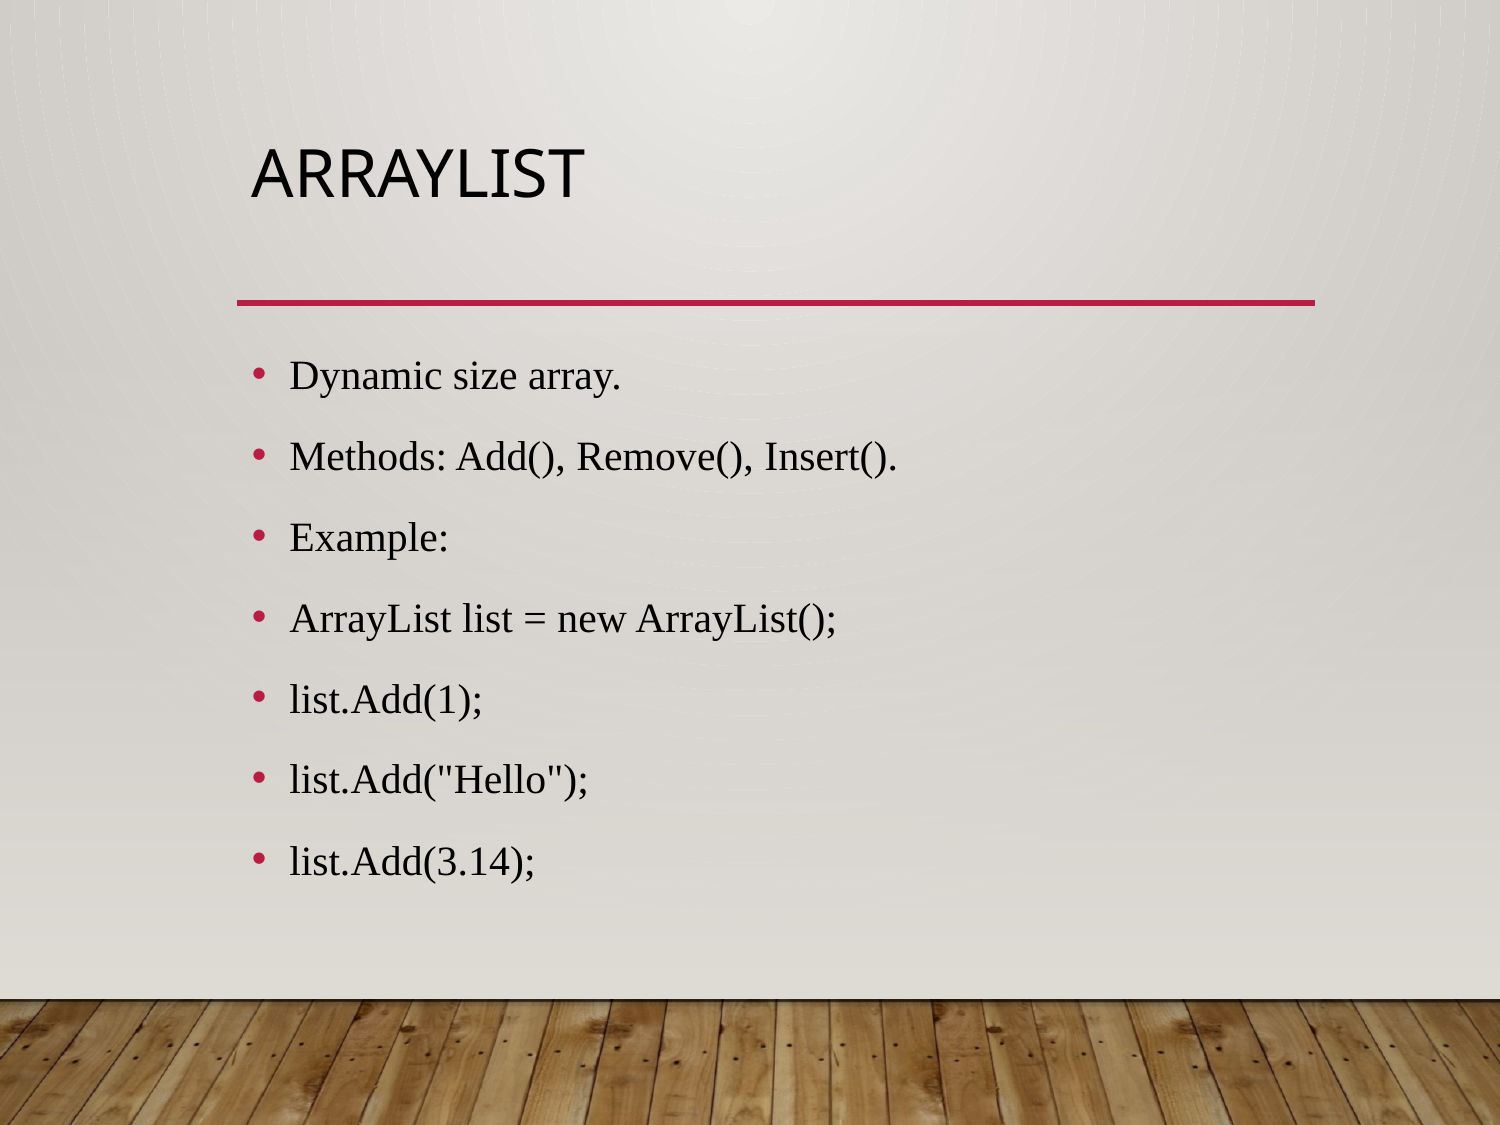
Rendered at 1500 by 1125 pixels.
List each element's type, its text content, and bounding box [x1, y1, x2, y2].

title ArrayList [236, 131, 1315, 305]
list Dynamic size array. Methods: Add(), Remove(), Insert(). Example: ArrayList list = new ArrayList(); list.Add(1); list.Add("Hello"); list.Add(3.14); [236, 330, 1315, 897]
picture [0, 999, 1500, 1125]
